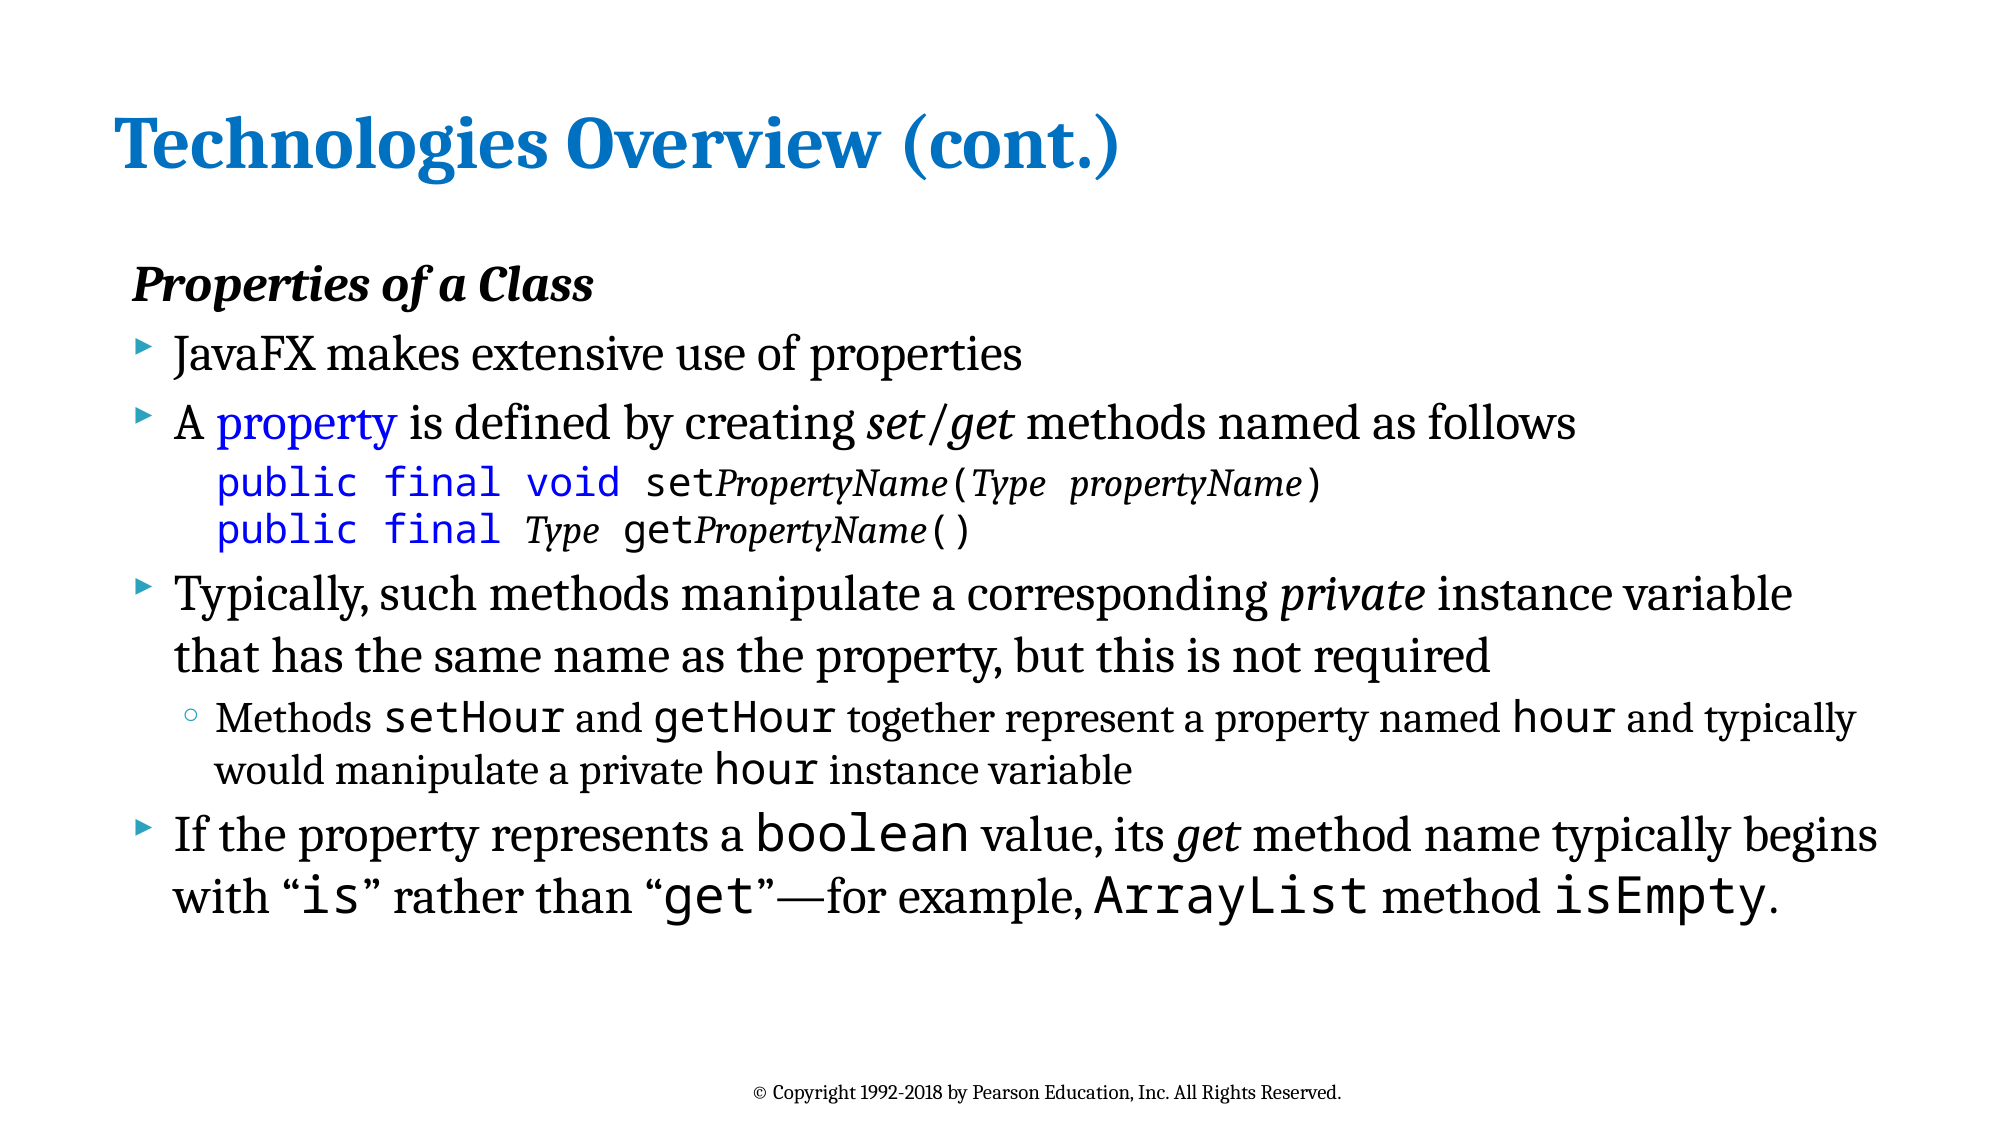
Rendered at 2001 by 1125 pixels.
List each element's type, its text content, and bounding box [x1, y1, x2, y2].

footer © Copyright 1992-2018 by Pearson Education, Inc. All Rights Reserved. [736, 1051, 1892, 1112]
list Properties of a Class JavaFX makes extensive use of properties A property is defined by creating set/get methods named as follows public final void setPropertyName(Type propertyName) public final Type getPropertyName() Typically, such methods manipulate a corresponding private instance variable that has the same name as the property, but this is not required Methods setHour and getHour together represent a property named hour and typically would manipulate a private hour instance variable If the property represents a boolean value, its get method name typically begins with “is” rather than “get”—for example, ArrayList method isEmpty. [99, 242, 1900, 986]
title Technologies Overview (cont.) [99, 45, 1900, 233]
